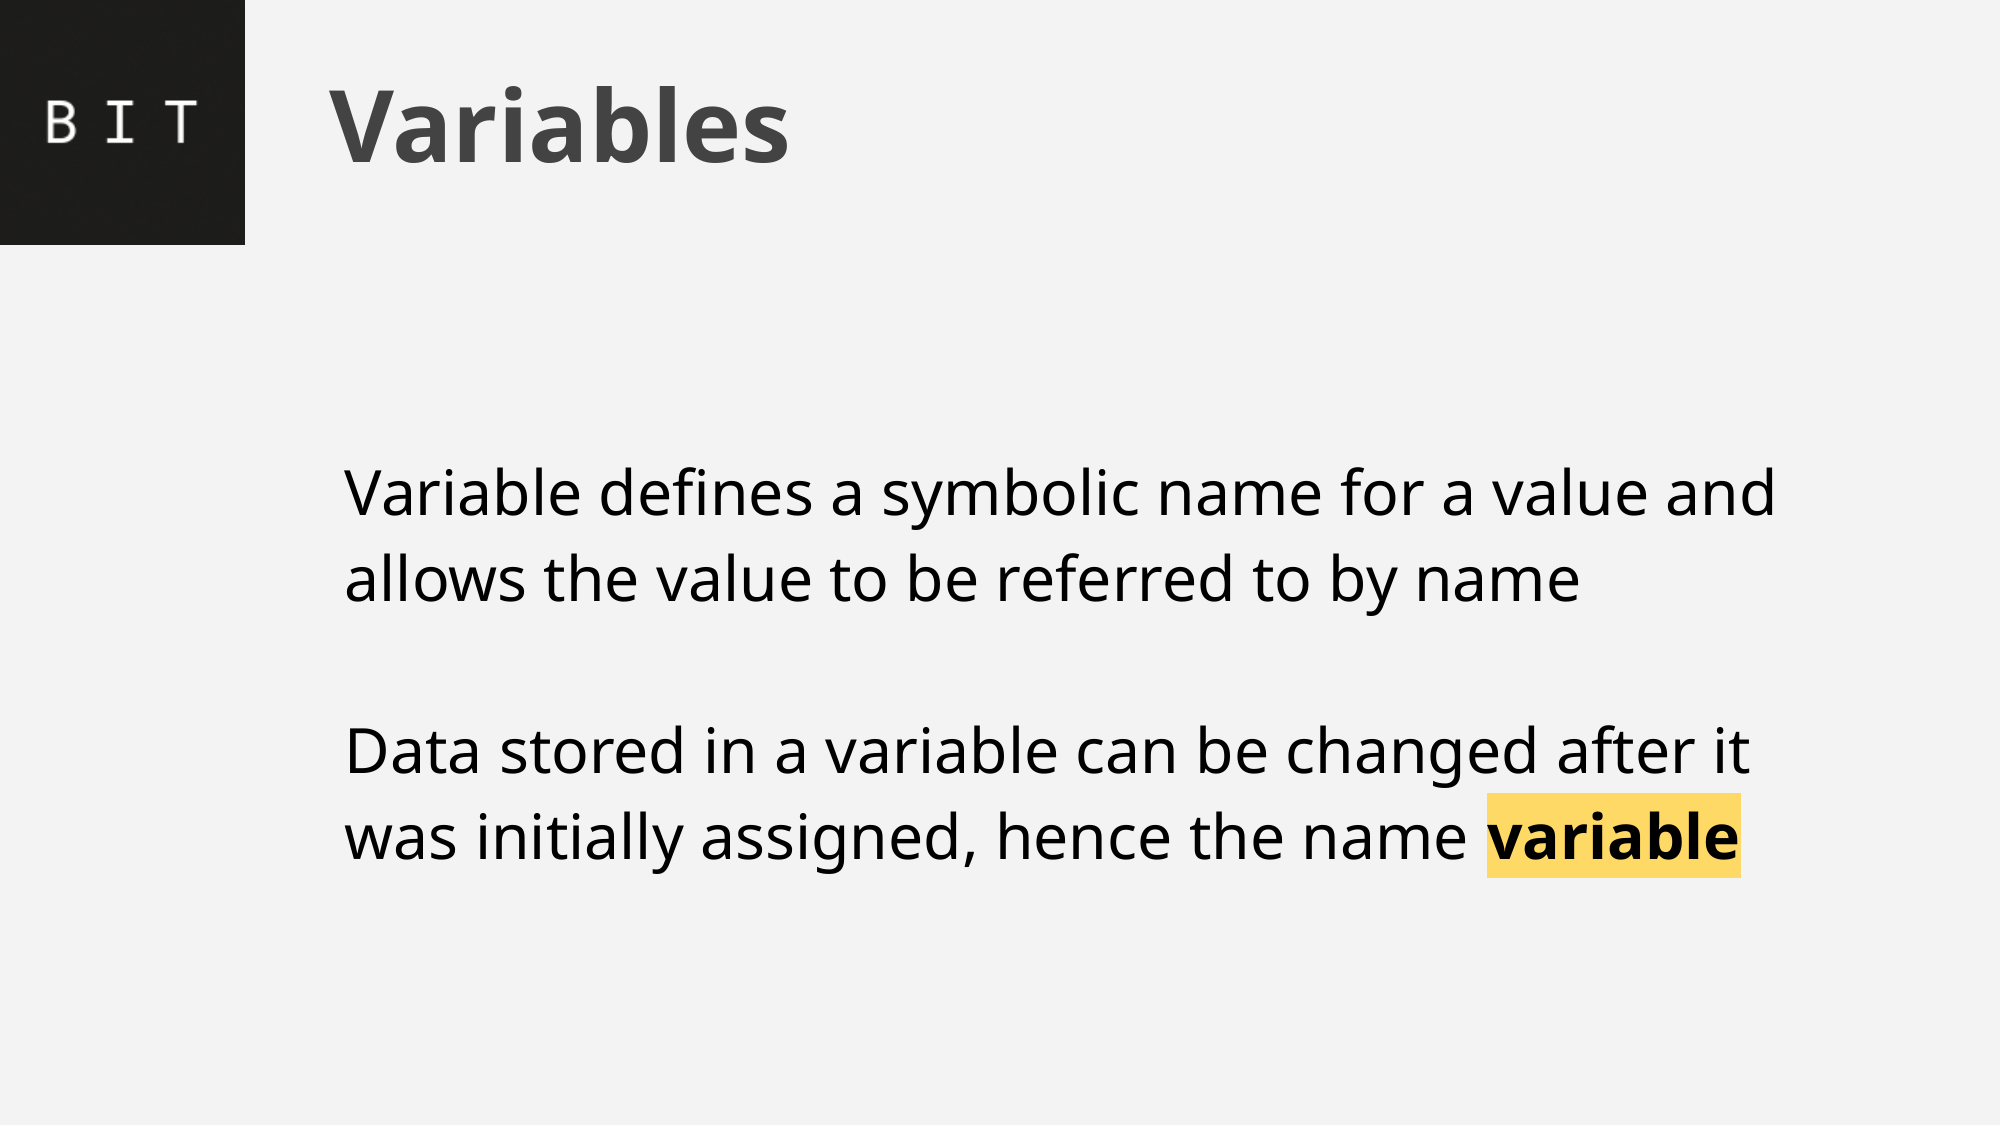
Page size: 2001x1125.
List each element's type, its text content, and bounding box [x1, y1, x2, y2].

text_box Variables [314, 0, 1809, 245]
text_box Variable defines a symbolic name for a value and allows the value to be referred to by name Data stored in a variable can be changed after it was initially assigned, hence the name variable [329, 279, 1799, 1035]
picture [0, 0, 245, 245]
